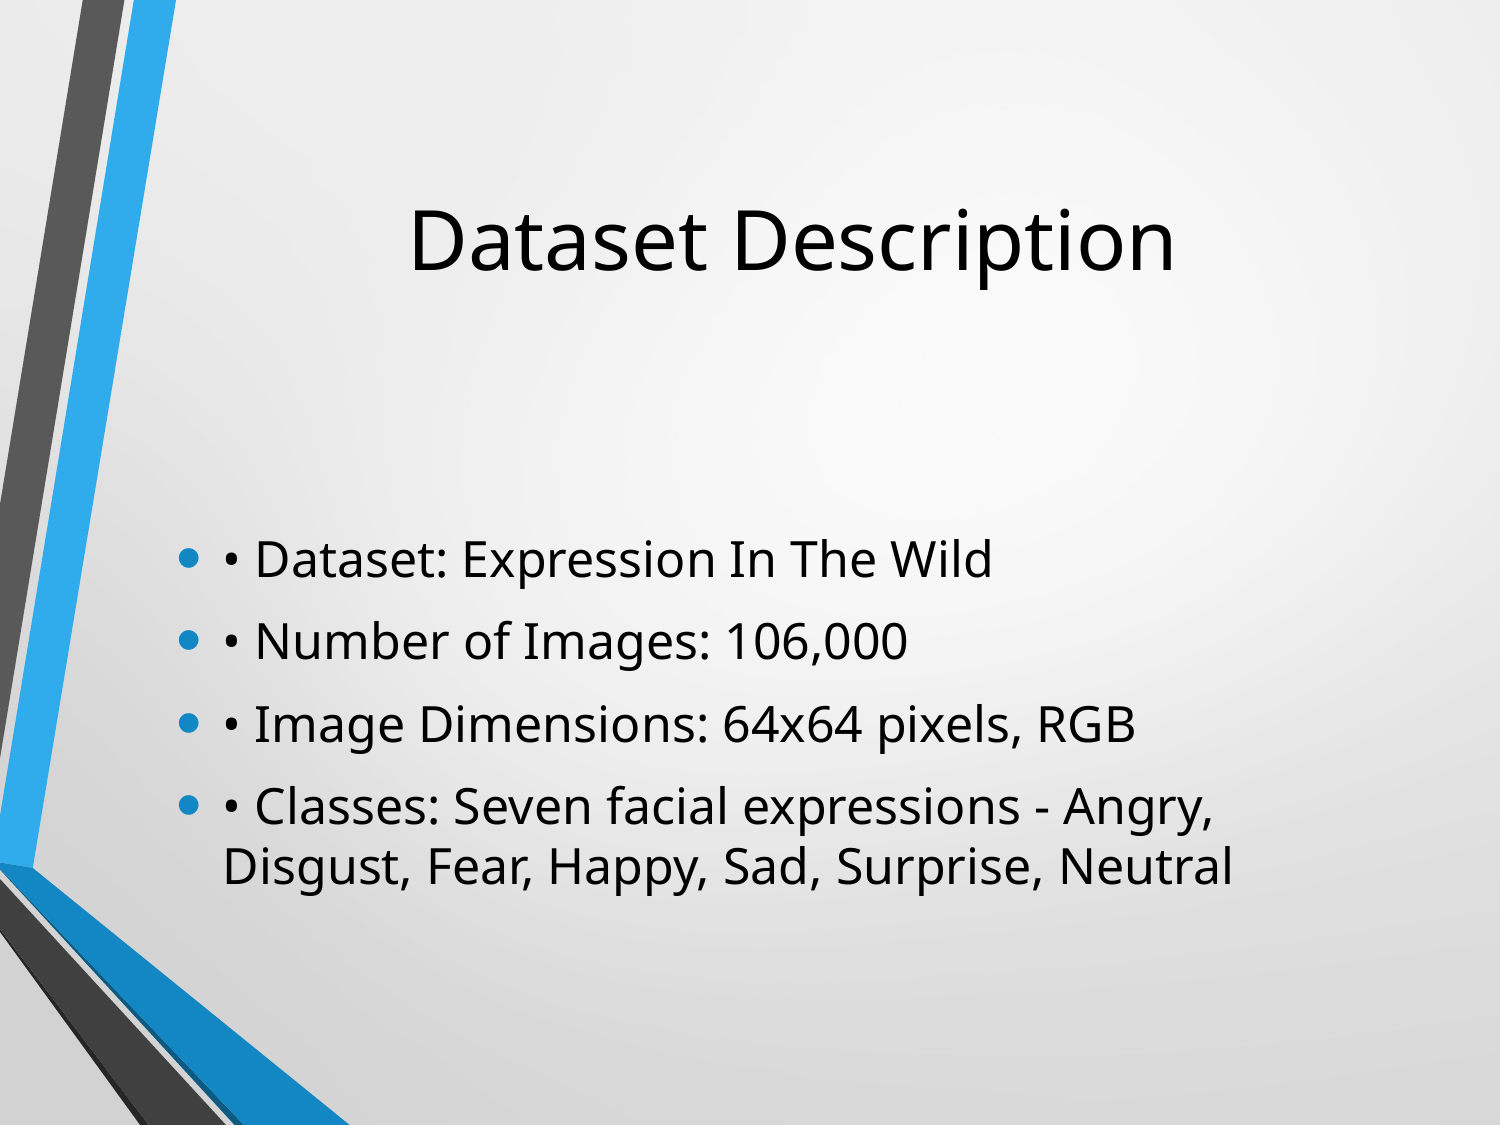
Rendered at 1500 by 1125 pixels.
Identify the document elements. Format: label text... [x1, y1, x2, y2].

title Dataset Description [161, 75, 1425, 400]
list • Dataset: Expression In The Wild • Number of Images: 106,000 • Image Dimensions: 64x64 pixels, RGB • Classes: Seven facial expressions - Angry, Disgust, Fear, Happy, Sad, Surprise, Neutral [161, 437, 1425, 985]
